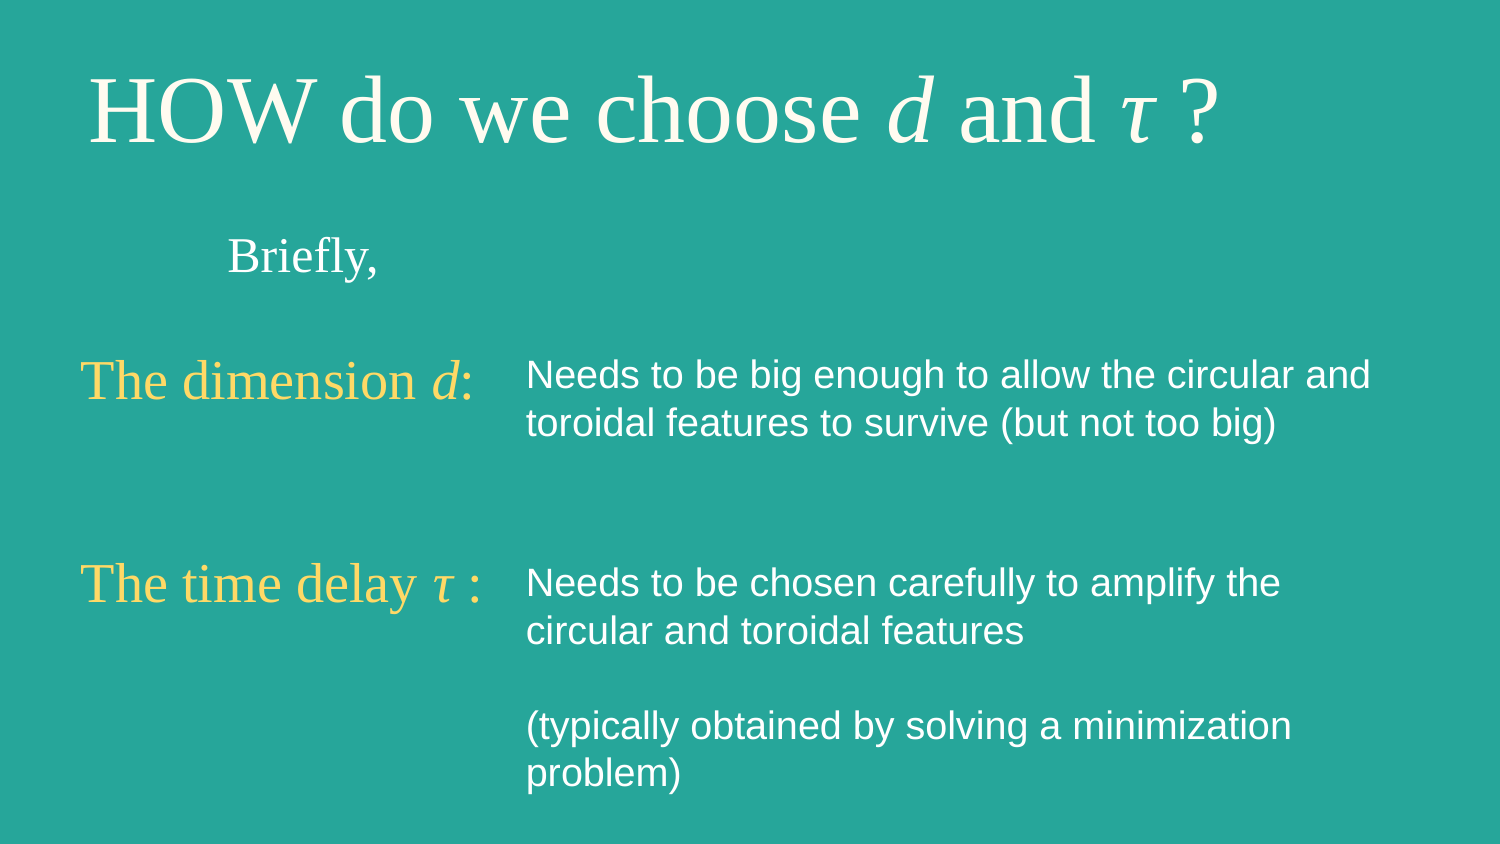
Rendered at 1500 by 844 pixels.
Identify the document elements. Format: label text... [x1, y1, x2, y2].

title HOW do we choose d and τ ? [73, 45, 1451, 264]
text_box Needs to be chosen carefully to amplify the circular and toroidal features (typically obtained by solving a minimization problem) [510, 542, 1395, 810]
text_box Briefly, [212, 207, 1105, 298]
text_box The dimension d: [65, 327, 577, 426]
text_box Needs to be big enough to allow the circular and toroidal features to survive (but not too big) [510, 334, 1395, 460]
text_box The time delay τ : [65, 530, 577, 629]
